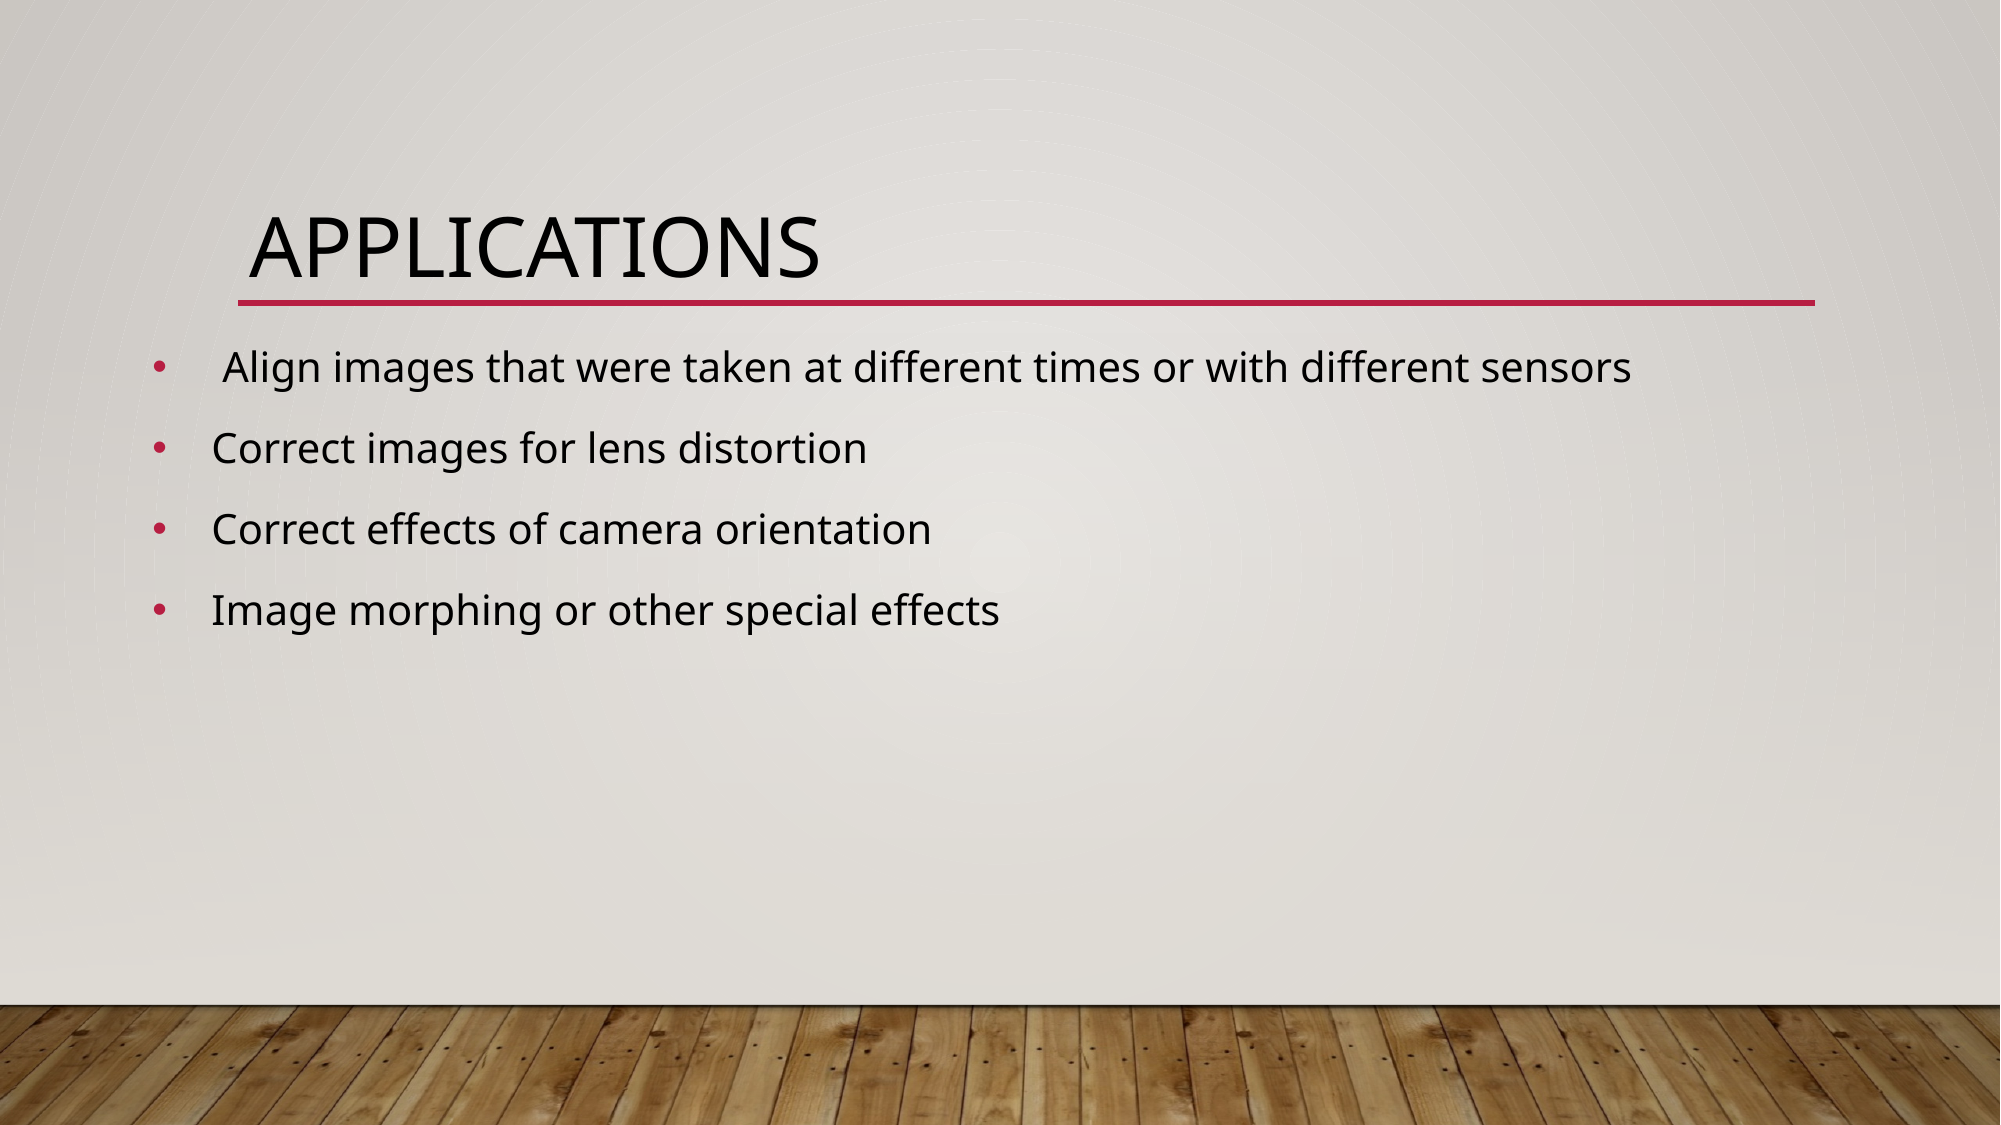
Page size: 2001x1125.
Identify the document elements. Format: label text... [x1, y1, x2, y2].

picture [0, 1005, 2000, 1125]
list Align images that were taken at different times or with different sensors Correct images for lens distortion Correct effects of camera orientation Image morphing or other special effects [137, 323, 1863, 932]
title Applications [234, 198, 1863, 323]
